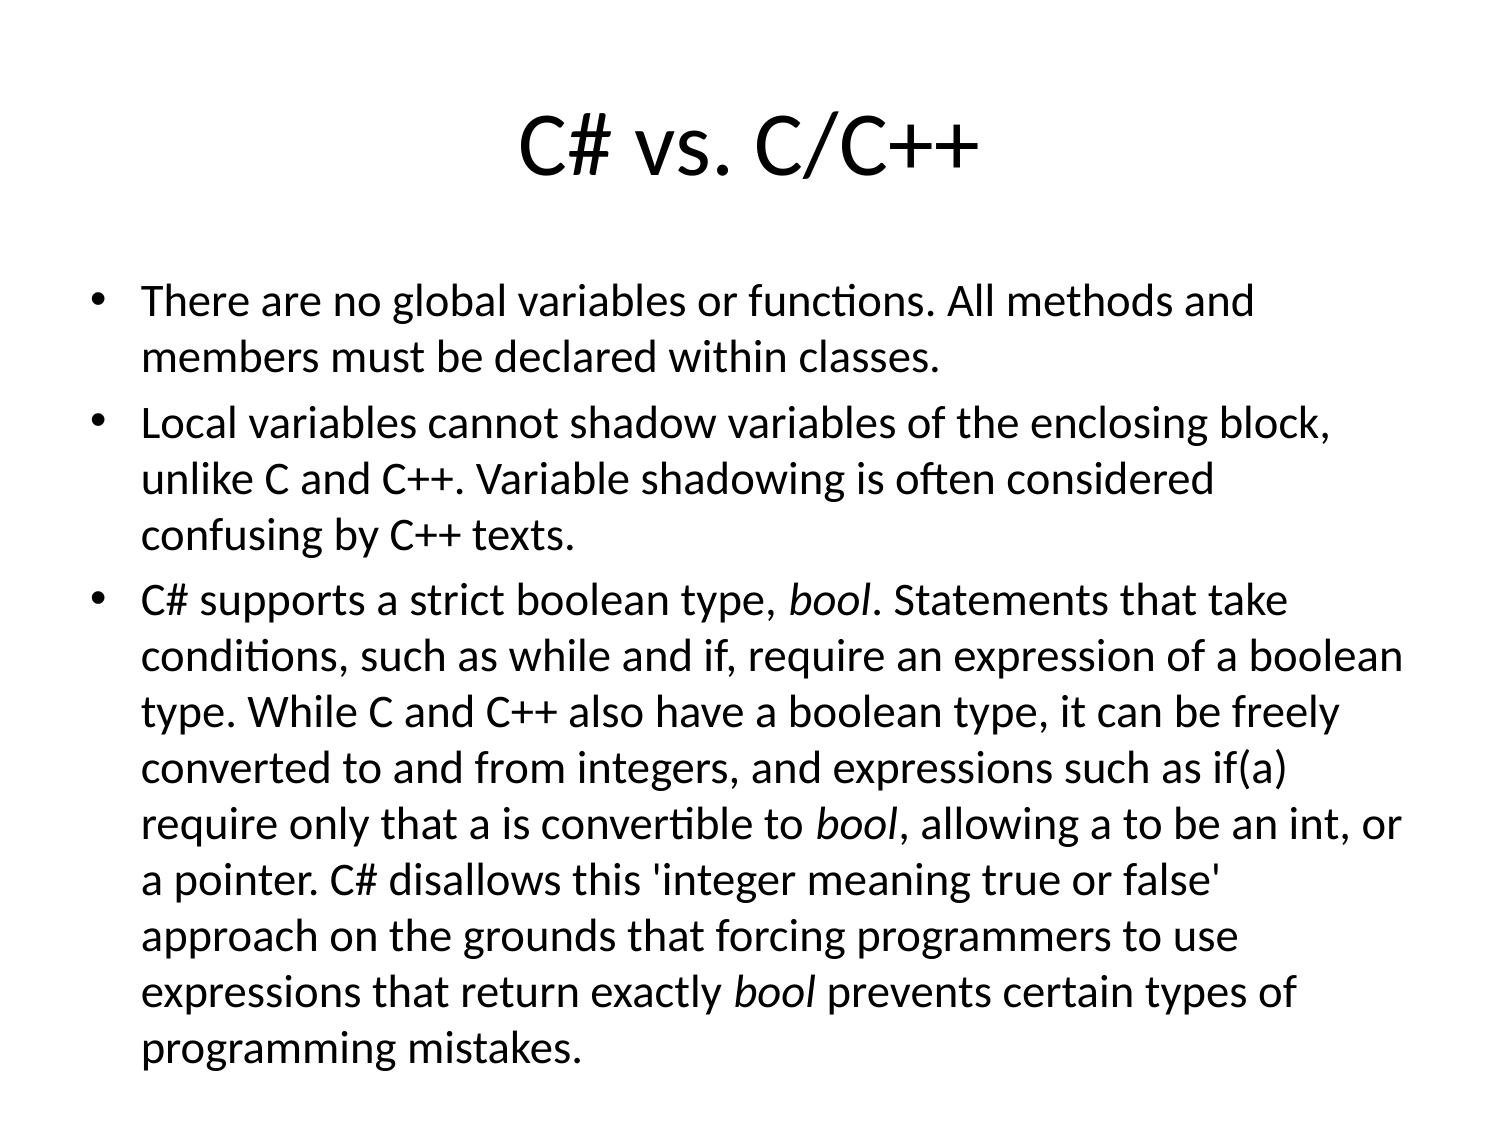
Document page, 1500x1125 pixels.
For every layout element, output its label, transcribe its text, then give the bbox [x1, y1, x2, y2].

list There are no global variables or functions. All methods and members must be declared within classes. Local variables cannot shadow variables of the enclosing block, unlike C and C++. Variable shadowing is often considered confusing by C++ texts. C# supports a strict boolean type, bool. Statements that take conditions, such as while and if, require an expression of a boolean type. While C and C++ also have a boolean type, it can be freely converted to and from integers, and expressions such as if(a) require only that a is convertible to bool, allowing a to be an int, or a pointer. C# disallows this 'integer meaning true or false' approach on the grounds that forcing programmers to use expressions that return exactly bool prevents certain types of programming mistakes. [75, 262, 1425, 1094]
title C# vs. C/C++ [75, 45, 1425, 233]
